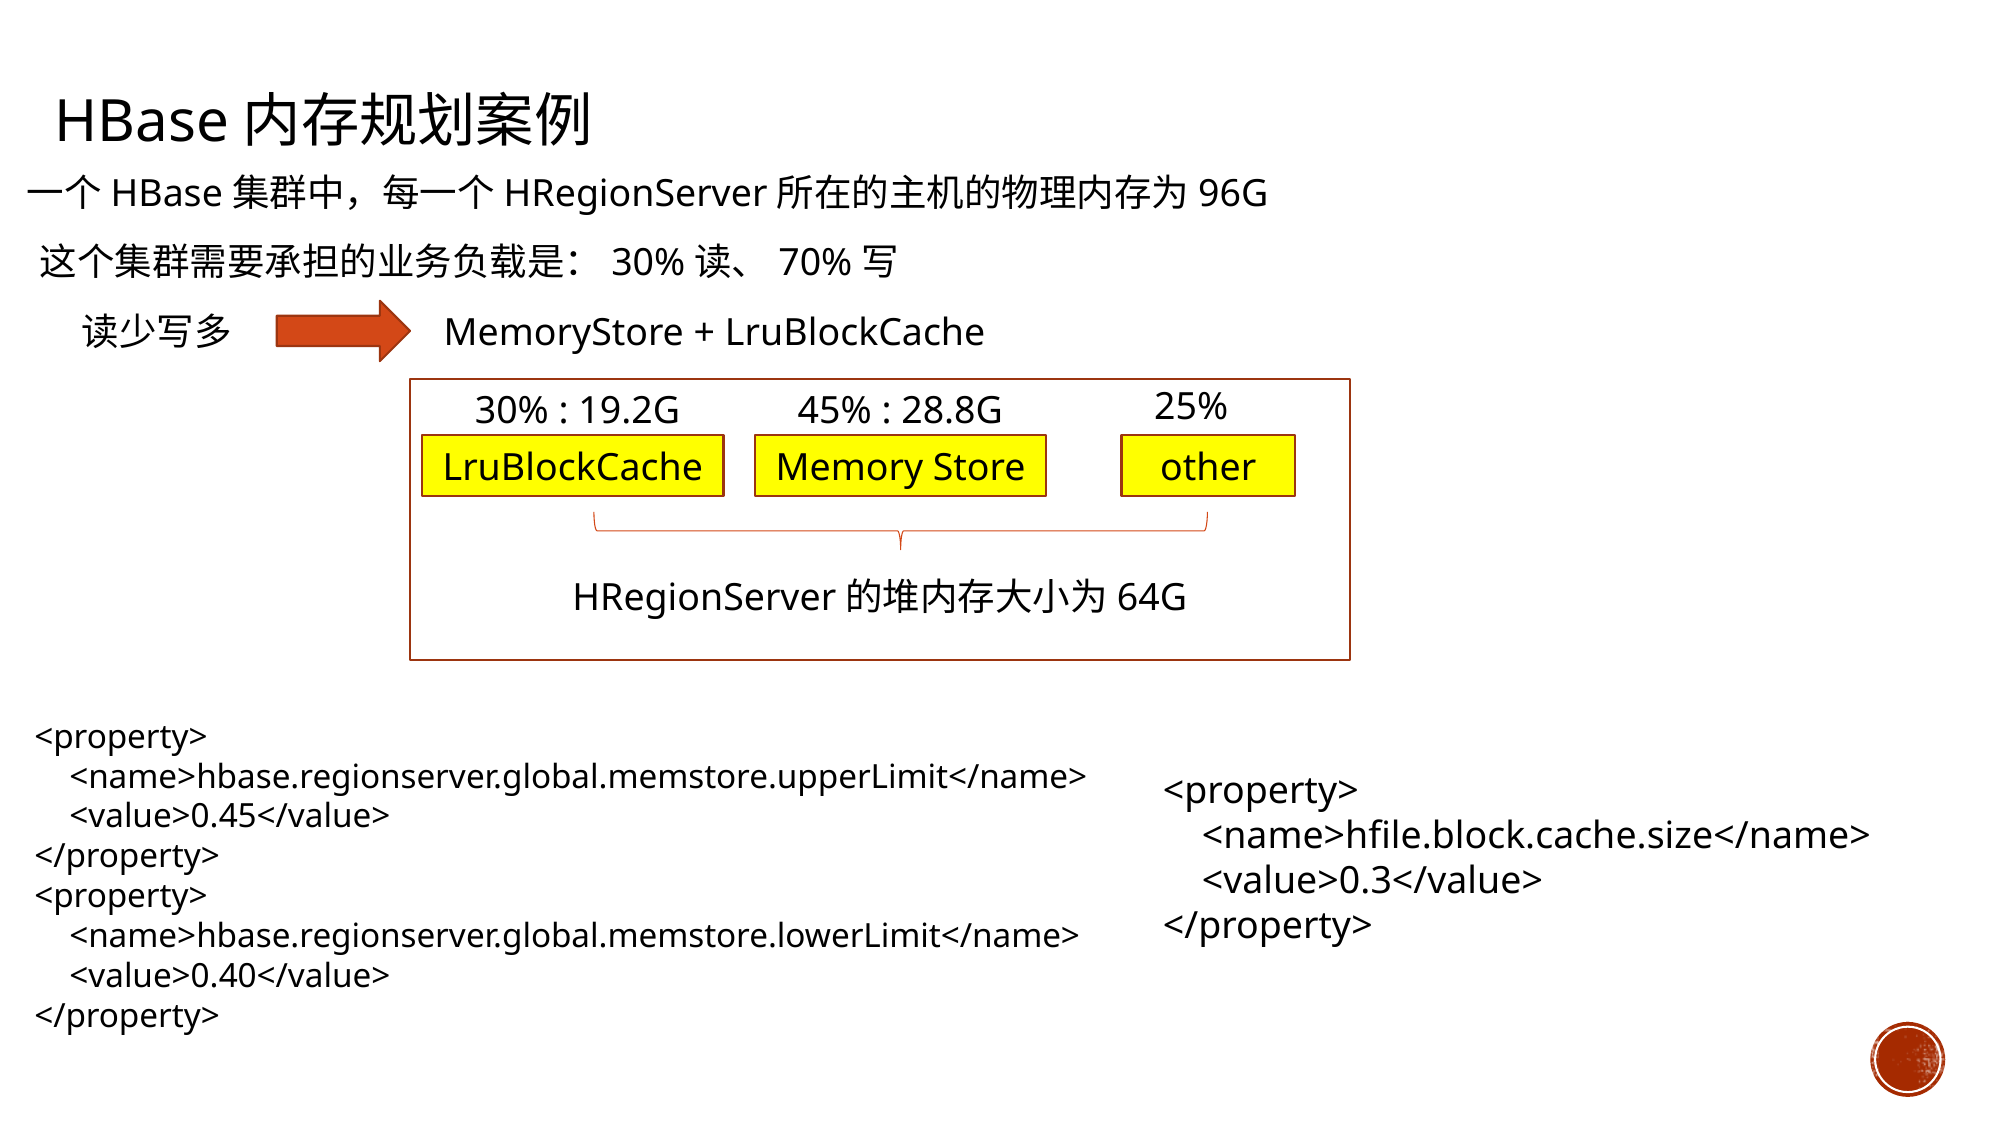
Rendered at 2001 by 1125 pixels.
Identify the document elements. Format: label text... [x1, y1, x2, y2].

text_box 一个HBase集群中，每一个HRegionServer所在的主机的物理内存为96G [11, 162, 1284, 222]
text_box <property> <name>hfile.block.cache.size</name> <value>0.3</value> </property> [1148, 758, 1947, 954]
text_box 25% [1139, 374, 1244, 435]
text_box LruBlockCache [421, 434, 725, 497]
text_box HRegionServer的堆内存大小为64G [557, 565, 1202, 625]
text_box HBase内存规划案例 [39, 75, 608, 161]
text_box [409, 378, 1351, 661]
text_box 这个集群需要承担的业务负载是：30%读、70%写 [24, 230, 914, 290]
text_box other [1120, 434, 1296, 497]
text_box 45% : 28.8G [783, 378, 1019, 439]
text_box Memory Store [754, 434, 1047, 497]
text_box 30% : 19.2G [460, 378, 696, 439]
text_box [275, 299, 411, 363]
text_box 读少写多 [66, 300, 247, 361]
text_box MemoryStore + LruBlockCache [428, 300, 1001, 361]
text_box <property> <name>hbase.regionserver.global.memstore.upperLimit</name> <value>0.45</value> </property> <property> <name>hbase.regionserver.global.memstore.lowerLimit</name> <value>0.40</value> </property> [19, 707, 1122, 1042]
text_box [593, 511, 1208, 551]
